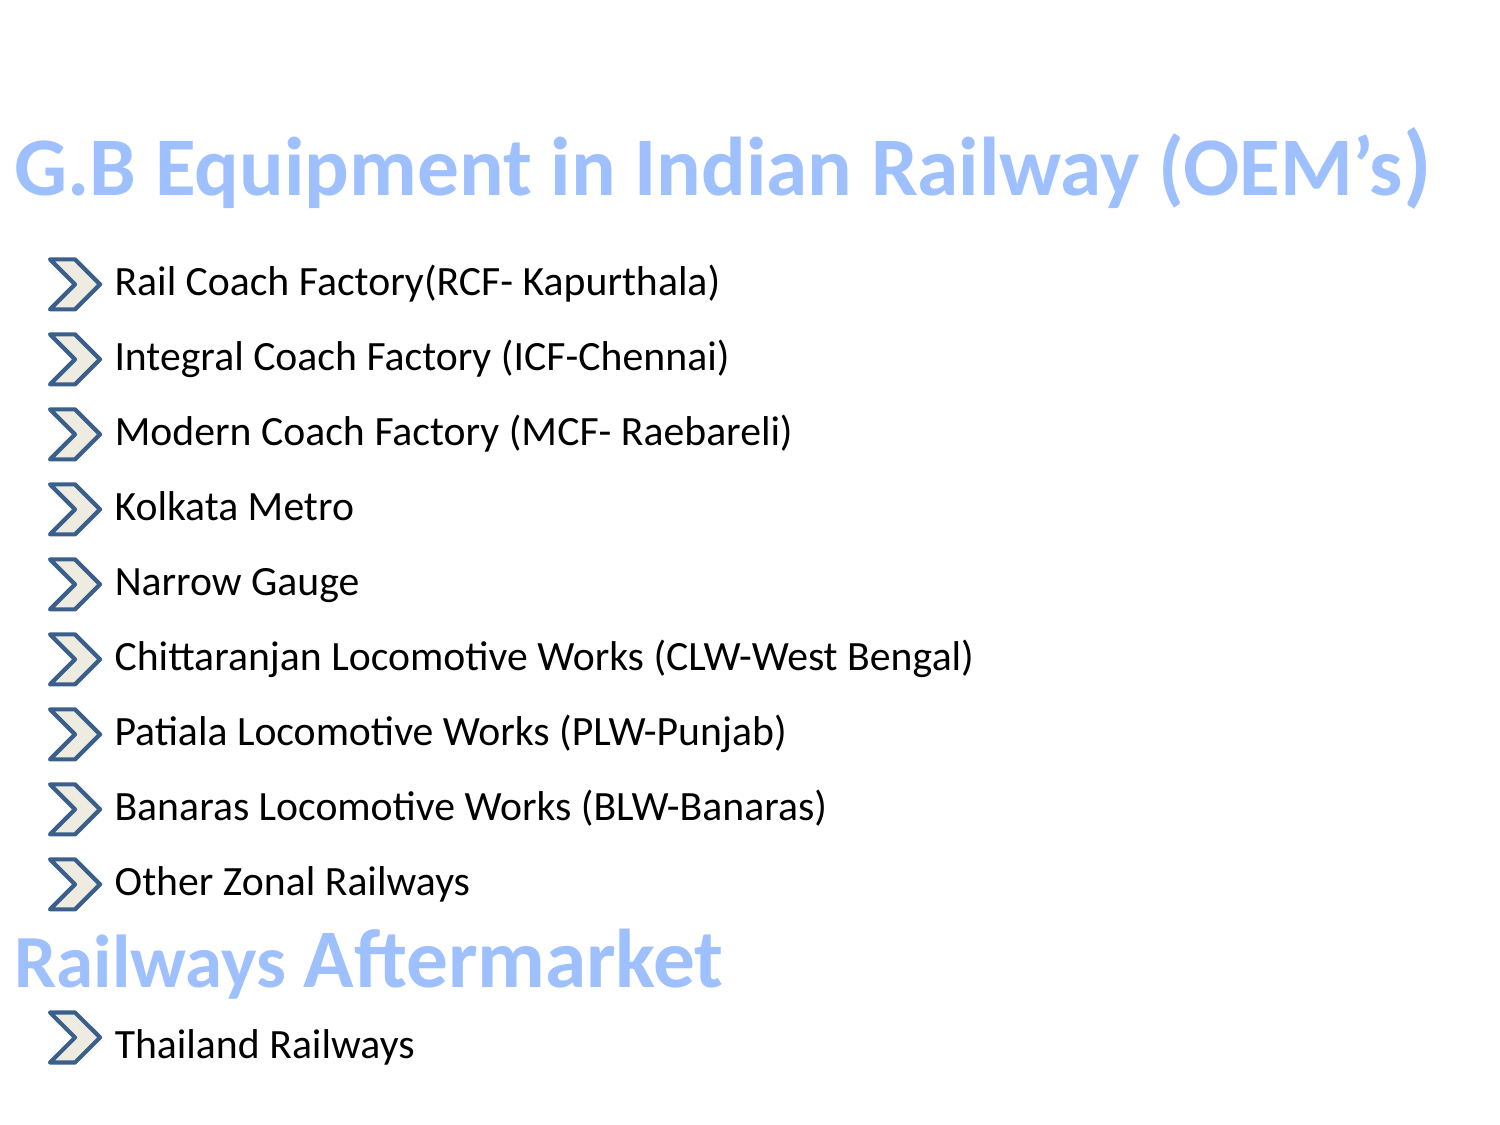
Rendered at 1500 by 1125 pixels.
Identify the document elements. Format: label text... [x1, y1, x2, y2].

text_box [48, 857, 99, 896]
text_box [48, 1010, 99, 1065]
text_box Modern Coach Factory (MCF- Raebareli) [99, 396, 825, 462]
text_box Rail Coach Factory(RCF- Kapurthala) [99, 246, 850, 312]
text_box [48, 782, 99, 837]
text_box [48, 257, 99, 312]
text_box Banaras Locomotive Works (BLW-Banaras) [99, 771, 850, 837]
text_box [48, 407, 99, 462]
text_box G.B Equipment in Indian Railway (OEM’s) [0, 96, 1500, 222]
text_box [48, 557, 99, 612]
text_box Thailand Railways [99, 1009, 750, 1075]
text_box [48, 332, 99, 387]
text_box Chittaranjan Locomotive Works (CLW-West Bengal) [99, 621, 1075, 687]
text_box [48, 707, 99, 762]
text_box Kolkata Metro [99, 471, 838, 537]
text_box Other Zonal Railways [99, 846, 1063, 912]
text_box [48, 482, 99, 537]
text_box Railways Aftermarket [0, 896, 875, 1012]
text_box Patiala Locomotive Works (PLW-Punjab) [99, 696, 1013, 762]
text_box Narrow Gauge [99, 546, 725, 612]
text_box [48, 632, 99, 687]
text_box Integral Coach Factory (ICF-Chennai) [99, 321, 775, 387]
